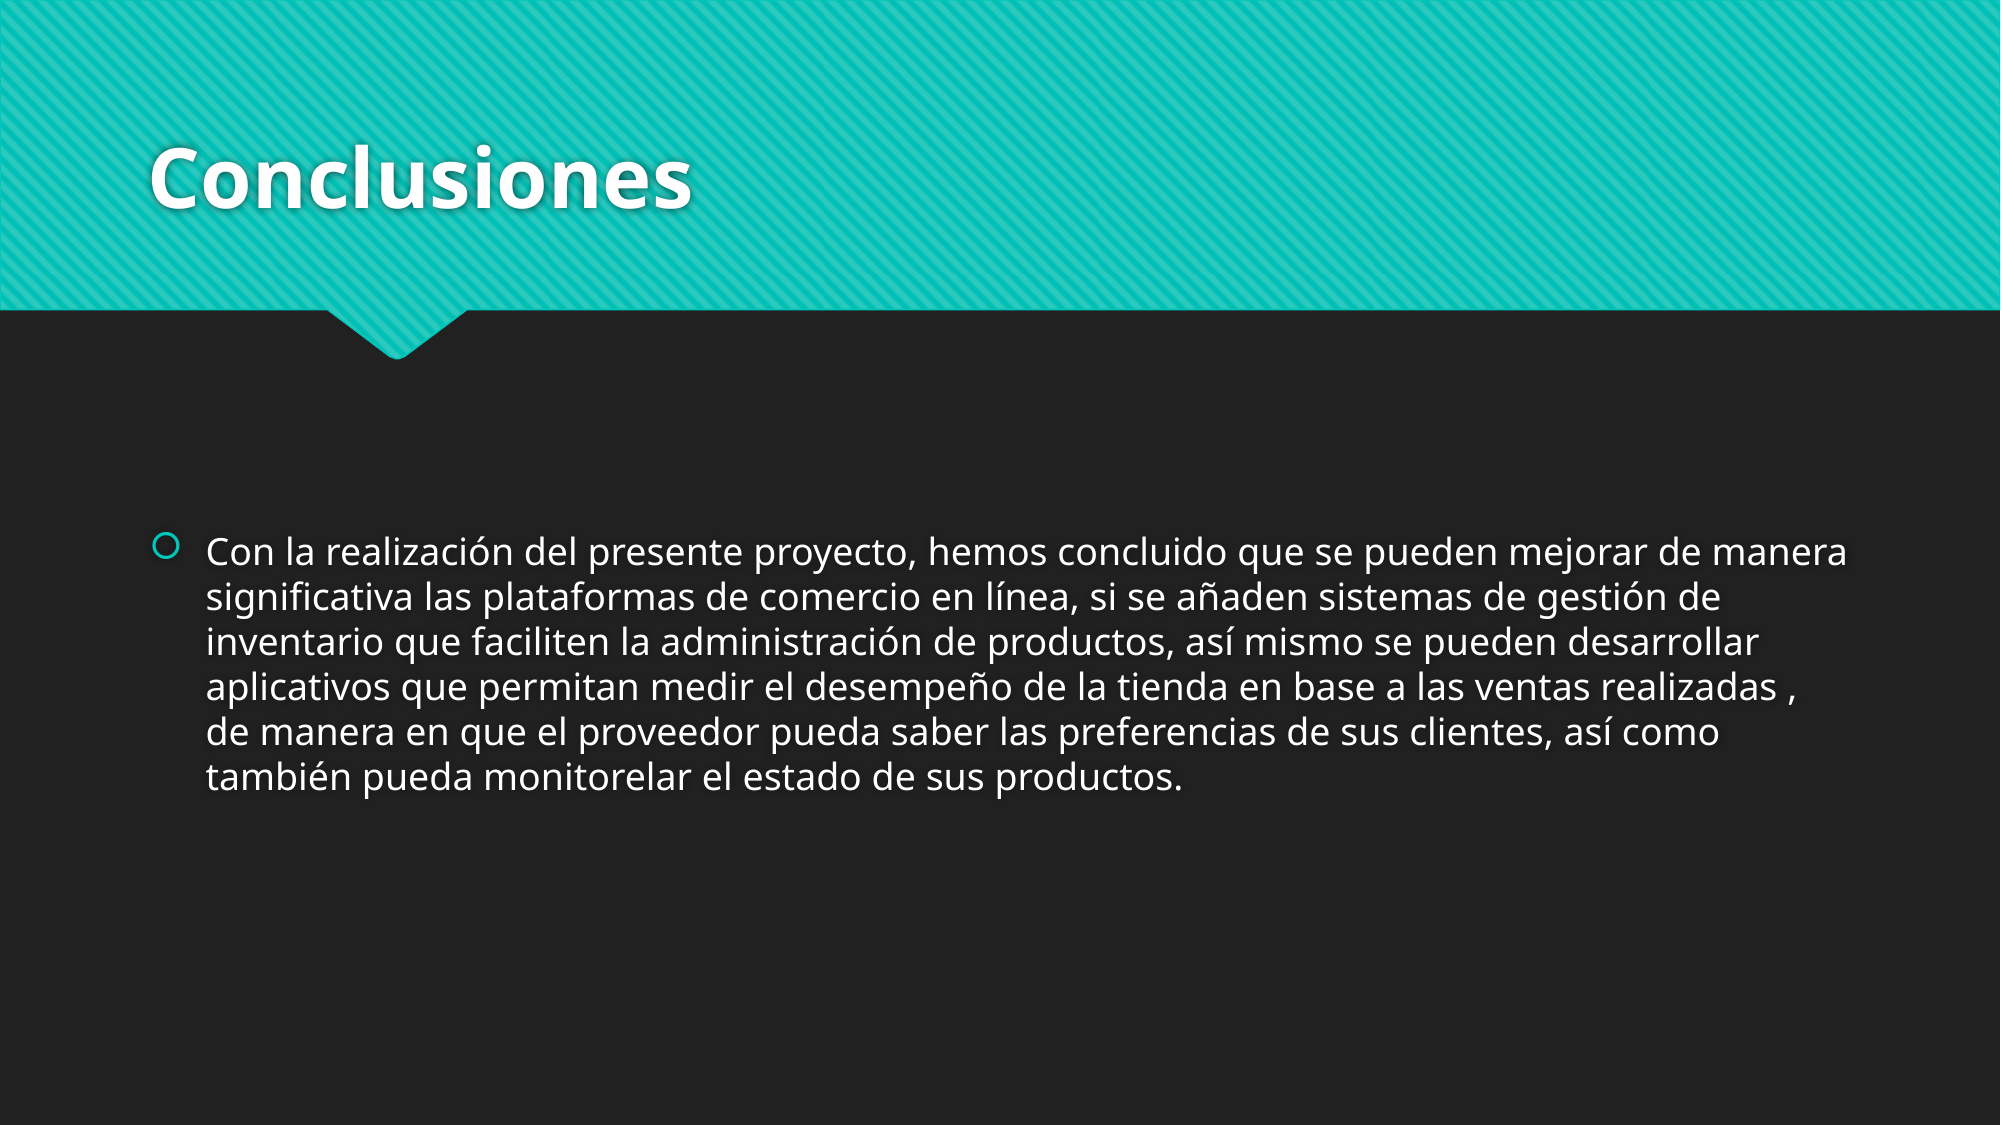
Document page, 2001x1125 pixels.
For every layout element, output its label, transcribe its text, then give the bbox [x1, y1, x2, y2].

title Conclusiones [132, 73, 1868, 233]
list Con la realización del presente proyecto, hemos concluido que se pueden mejorar de manera significativa las plataformas de comercio en línea, si se añaden sistemas de gestión de inventario que faciliten la administración de productos, así mismo se pueden desarrollar aplicativos que permitan medir el desempeño de la tienda en base a las ventas realizadas , de manera en que el proveedor pueda saber las preferencias de sus clientes, así como también pueda monitorelar el estado de sus productos. [134, 364, 1866, 962]
